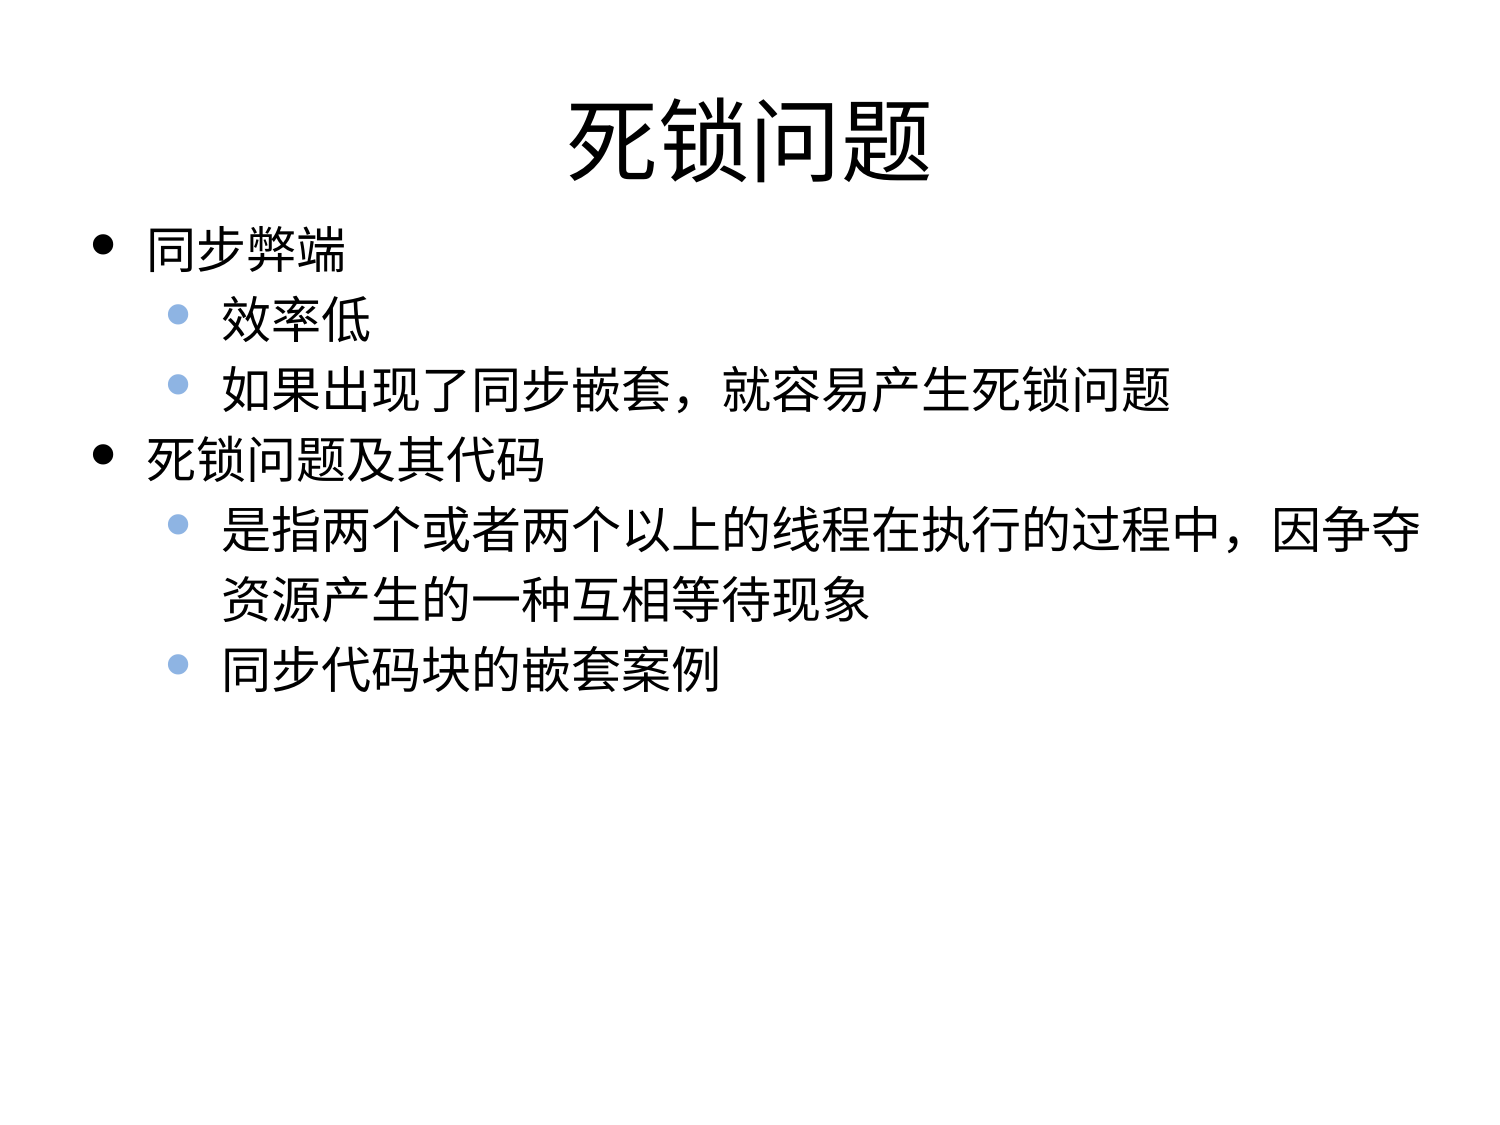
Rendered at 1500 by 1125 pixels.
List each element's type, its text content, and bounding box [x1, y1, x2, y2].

title 死锁问题 [75, 45, 1425, 201]
list 同步弊端 效率低 如果出现了同步嵌套，就容易产生死锁问题 死锁问题及其代码 是指两个或者两个以上的线程在执行的过程中，因争夺资源产生的一种互相等待现象 同步代码块的嵌套案例 [75, 201, 1448, 1125]
